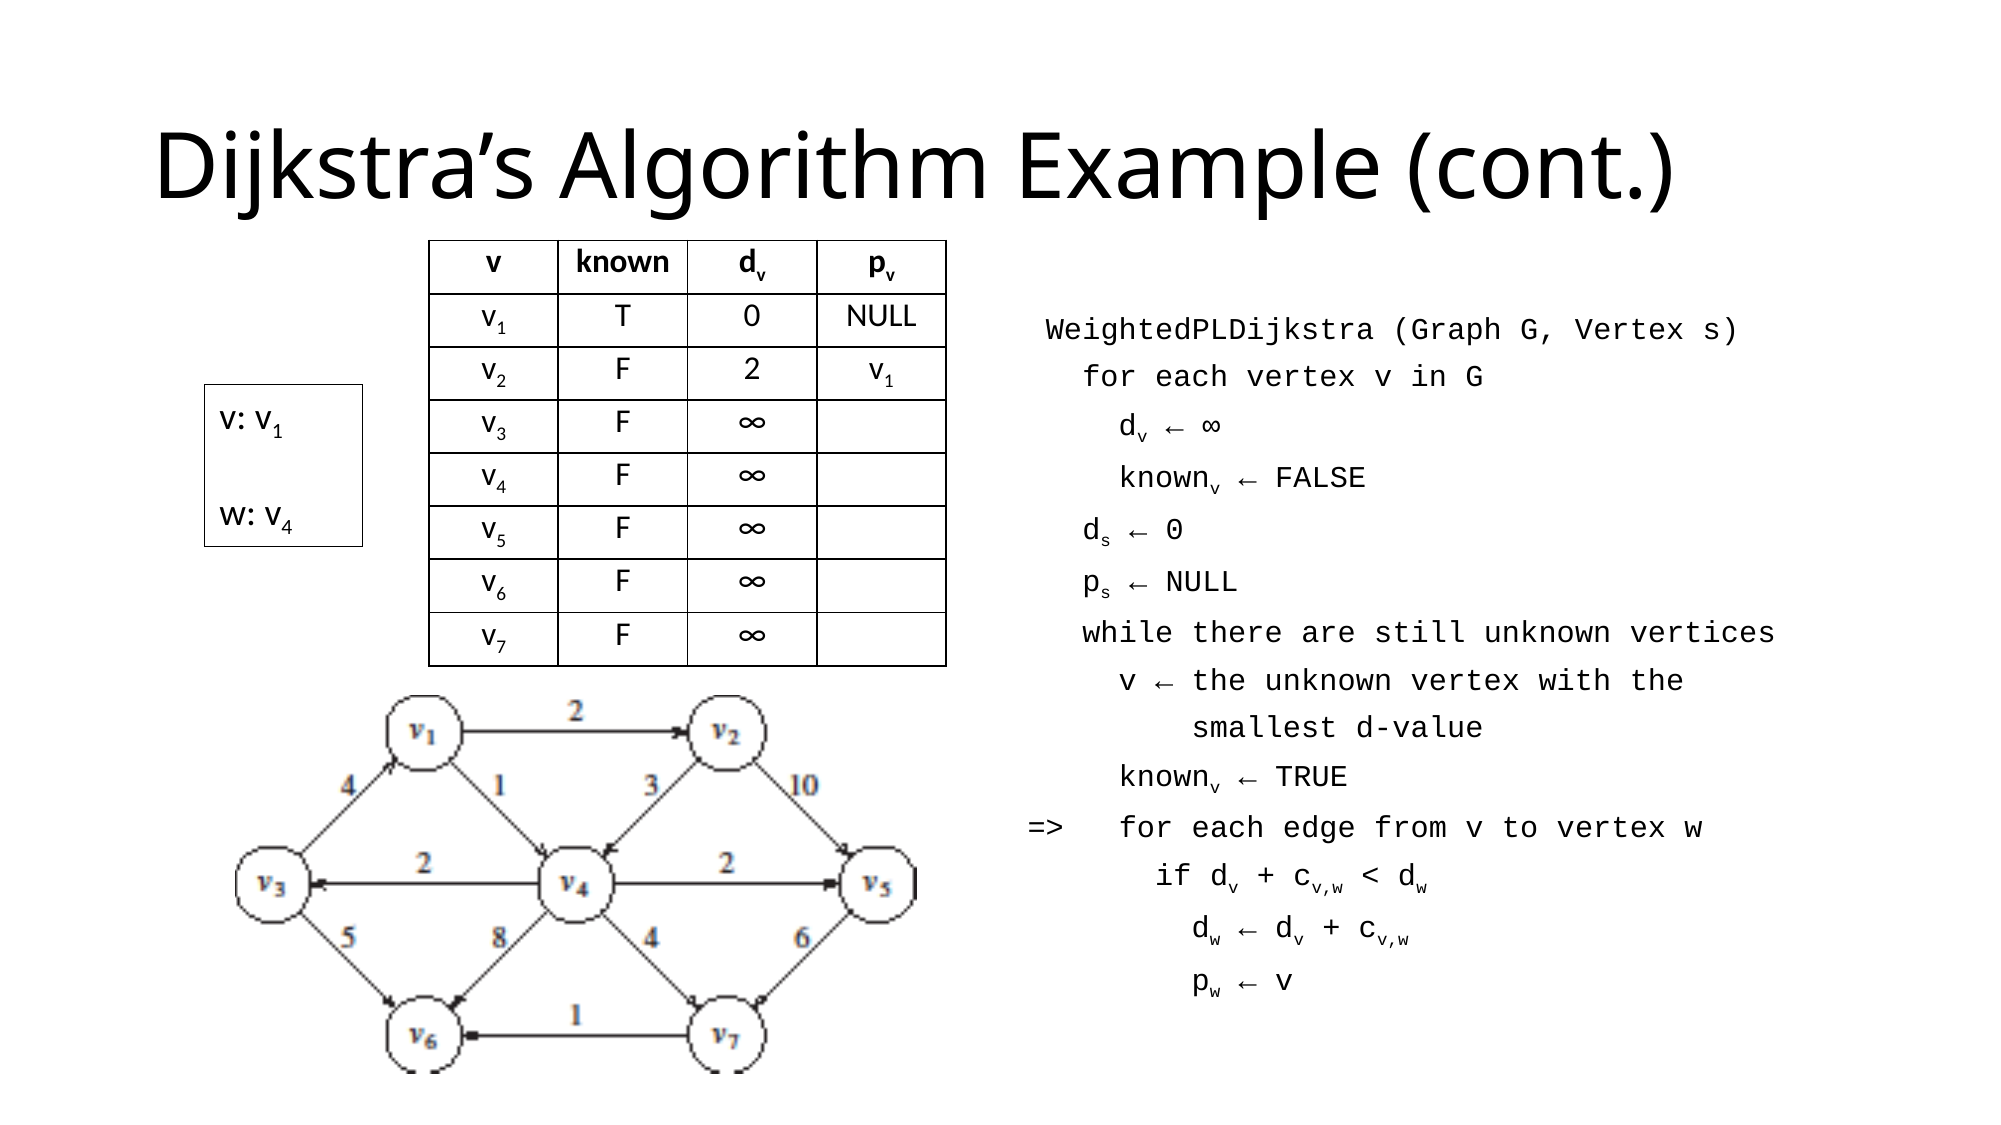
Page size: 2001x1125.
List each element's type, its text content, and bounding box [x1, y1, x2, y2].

table_cell v4 [430, 454, 557, 505]
table_cell NULL [818, 295, 945, 346]
table_cell ∞ [688, 507, 816, 558]
table_cell T [559, 295, 687, 346]
text_box v: v1 w: v4 [204, 384, 363, 547]
table_cell ∞ [688, 613, 816, 665]
title Dijkstra’s Algorithm Example (cont.) [137, 59, 1863, 278]
table_cell [818, 560, 945, 612]
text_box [235, 695, 917, 1074]
table_cell ∞ [688, 560, 816, 612]
table_cell ∞ [688, 454, 816, 505]
table_cell [818, 454, 945, 505]
table_cell F [559, 613, 687, 665]
table_cell F [559, 454, 687, 505]
table_cell [818, 613, 945, 665]
table_cell ∞ [688, 401, 816, 452]
table_cell F [559, 401, 687, 452]
table_cell v2 [430, 348, 557, 399]
table_header v [430, 241, 557, 293]
table_cell F [559, 560, 687, 612]
table_cell 0 [688, 295, 816, 346]
table_cell F [559, 507, 687, 558]
table_cell v1 [430, 295, 557, 346]
table_cell v3 [430, 401, 557, 452]
table_header pv [818, 241, 945, 293]
table_cell F [559, 348, 687, 399]
table_cell v1 [818, 348, 945, 399]
table_header known [559, 241, 687, 293]
table_cell 2 [688, 348, 816, 399]
table_cell v7 [430, 613, 557, 665]
table_cell v5 [430, 507, 557, 558]
table_header dv [688, 241, 816, 293]
table_cell [818, 401, 945, 452]
table_cell [818, 507, 945, 558]
list WeightedPLDijkstra (Graph G, Vertex s) for each vertex v in G dv ← ∞ knownv ← FALSE ds ← 0 ps ← NULL while there are still unknown vertices v ← the unknown vertex with the smallest d-value knownv ← TRUE => for each edge from v to vertex w if dv + cv,w < dw dw ← dv + cv,w pw ← v [1012, 299, 1863, 1014]
table_cell v6 [430, 560, 557, 612]
